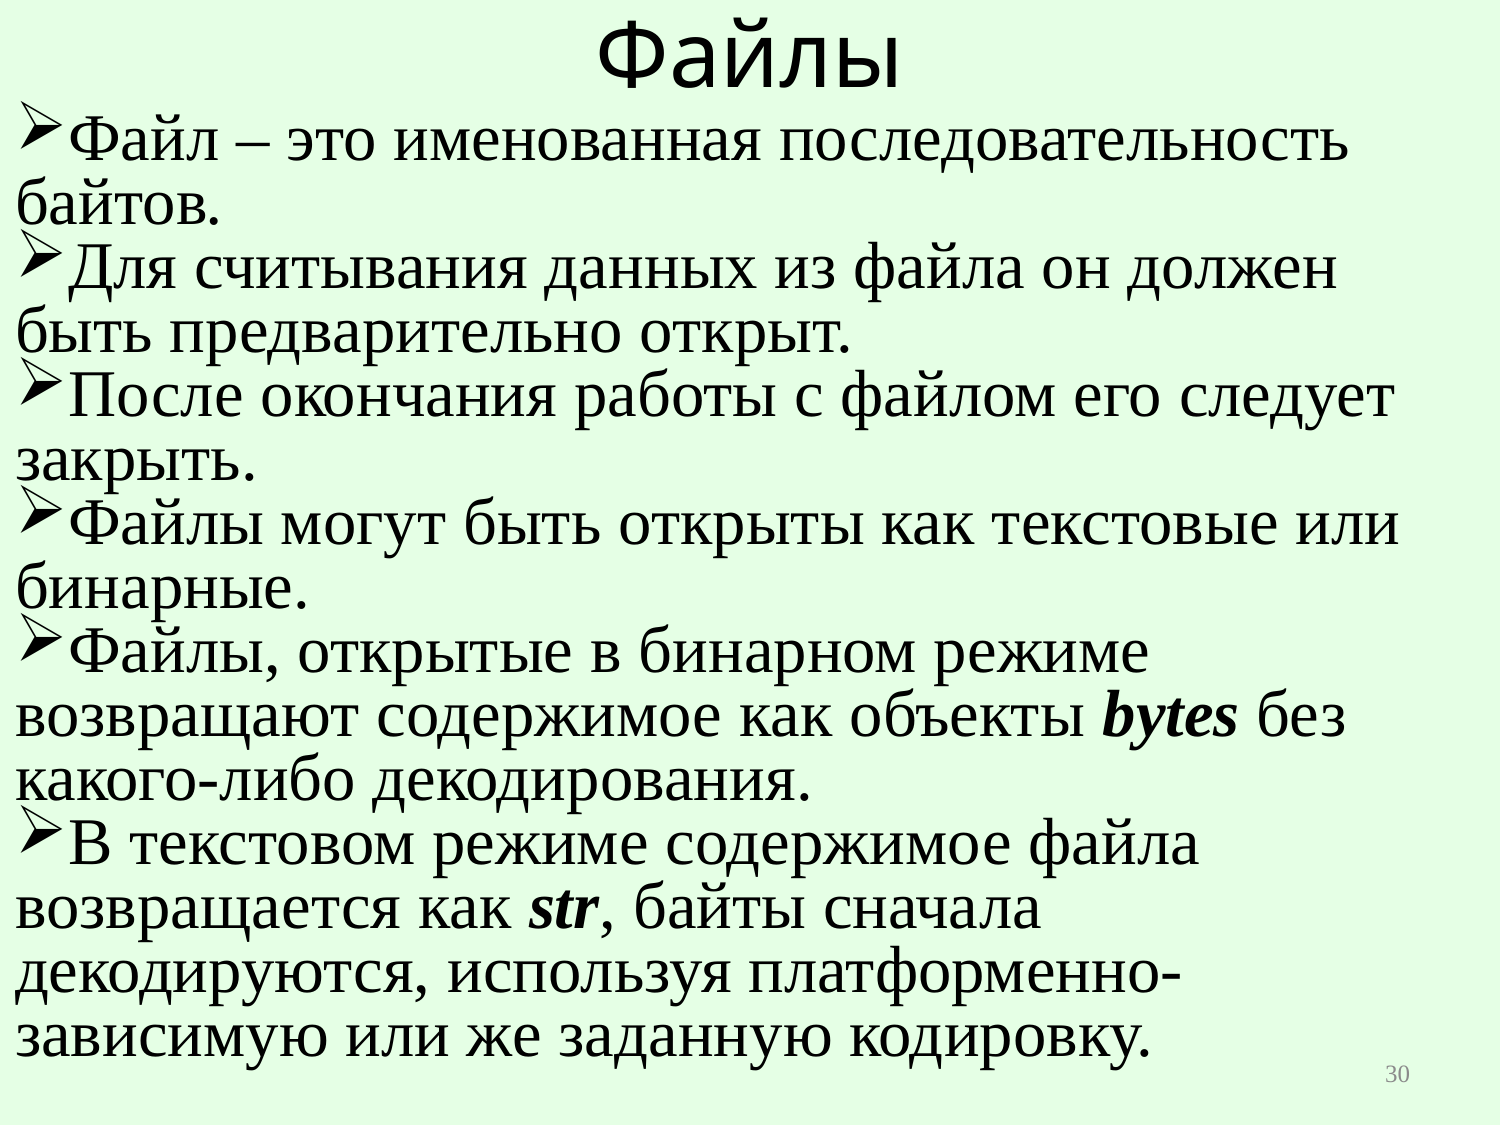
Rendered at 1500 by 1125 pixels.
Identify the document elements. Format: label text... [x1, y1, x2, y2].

list Файл – это именованная последовательность байтов. Для считывания данных из файла он должен быть предварительно открыт. После окончания работы с файлом его следует закрыть. Файлы могут быть открыты как текстовые или бинарные. Файлы, открытые в бинарном режиме возвращают содержимое как объекты bytes без какого-либо декодирования. В текстовом режиме содержимое файла возвращается как str, байты сначала декодируются, используя платформенно-зависимую или же заданную кодировку. [0, 101, 1465, 1094]
title Файлы [17, 0, 1483, 102]
slide_number 30 [1074, 1042, 1425, 1103]
